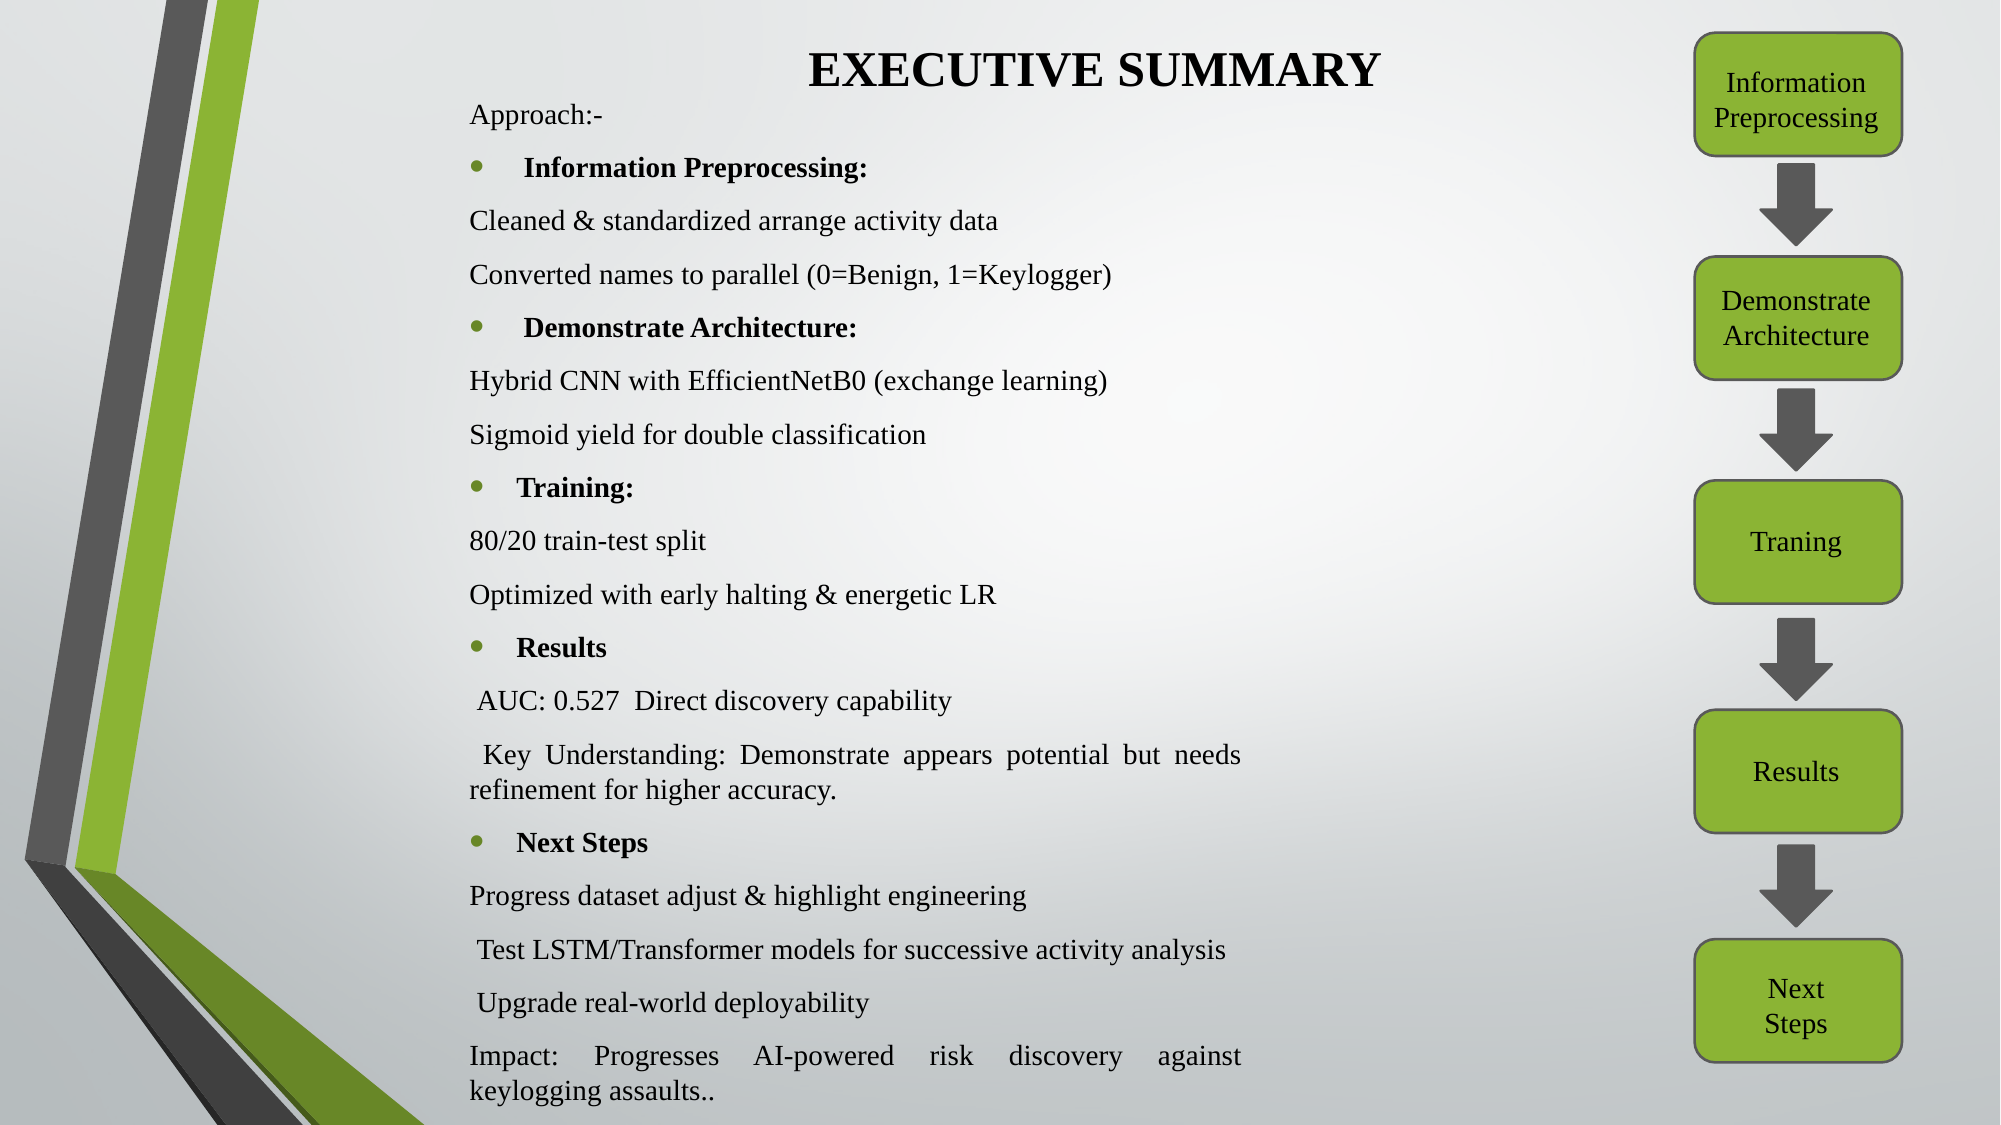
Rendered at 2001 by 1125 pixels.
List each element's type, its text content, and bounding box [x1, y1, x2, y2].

text_box Results [1675, 745, 1917, 832]
text_box [1759, 163, 1833, 247]
title EXECUTIVE SUMMARY [273, 0, 1917, 156]
text_box [1693, 479, 1904, 514]
text_box Traning [1675, 514, 1917, 604]
text_box [1693, 708, 1904, 745]
text_box [1693, 937, 1904, 1064]
text_box [1693, 363, 1903, 382]
text_box [1759, 388, 1833, 472]
text_box [1695, 145, 1901, 158]
text_box Demonstrate Architecture [1675, 273, 1917, 363]
list Approach:- Information Preprocessing: Cleaned & standardized arrange activity data Converted names to parallel (0=Benign, 1=Keylogger) Demonstrate Architecture: Hybrid CNN with EfficientNetB0 (exchange learning) Sigmoid yield for double classification Training: 80/20 train-test split Optimized with early halting & energetic LR Results AUC: 0.527 Direct discovery capability Key Understanding: Demonstrate appears potential but needs refinement for higher accuracy. Next Steps Progress dataset adjust & highlight engineering Test LSTM/Transformer models for successive activity analysis Upgrade real-world deployability Impact: Progresses AI-powered risk discovery against keylogging assaults.. [454, 371, 1258, 884]
text_box Information Preprocessing [1675, 56, 1917, 145]
text_box [1693, 31, 1904, 56]
text_box [1759, 844, 1833, 928]
text_box [1693, 255, 1903, 273]
text_box Next Steps [1727, 962, 1865, 1052]
text_box [1759, 617, 1833, 701]
